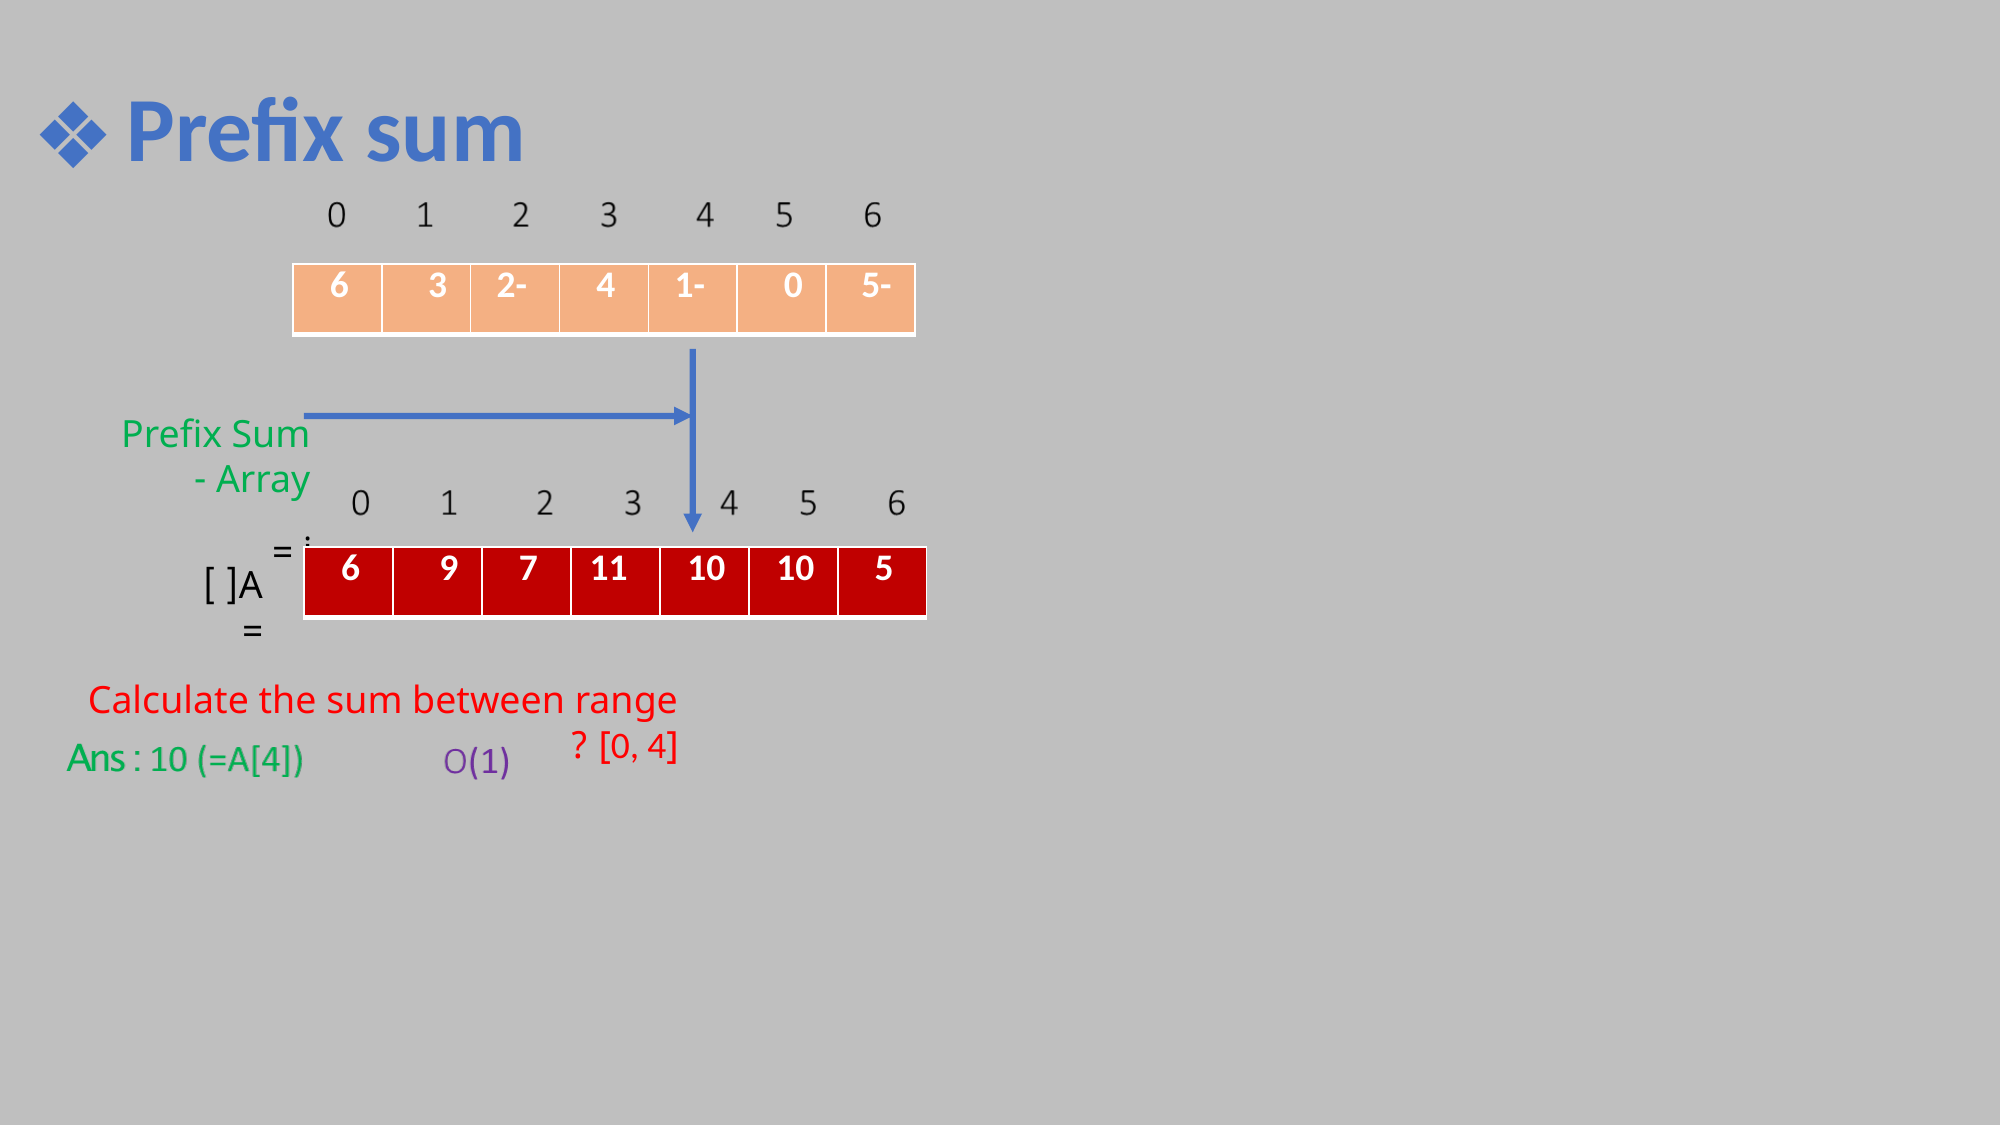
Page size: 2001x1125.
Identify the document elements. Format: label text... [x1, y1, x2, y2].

table_header 11 [572, 555, 659, 615]
picture [303, 177, 905, 260]
table_header 9 [394, 555, 481, 615]
table_header -2 [471, 268, 559, 332]
table_header -1 [649, 268, 736, 332]
table_header 10 [750, 555, 837, 615]
table_header 0 [738, 268, 825, 332]
table_header 6 [294, 265, 381, 332]
table_header 10 [661, 555, 748, 615]
table_header 3 [383, 268, 470, 332]
list [137, 299, 1863, 1014]
table_header 7 [483, 555, 570, 615]
text_box Prefix Sum Array - i = [17, 407, 313, 573]
table_header 5 [839, 555, 926, 615]
text_box [303, 348, 696, 465]
text_box A[ ] = [179, 558, 265, 651]
table_header 4 [560, 268, 648, 332]
text_box Calculate the sum between range [0, 4] ? [43, 673, 681, 766]
title Prefix sum [17, 23, 1743, 241]
picture [328, 466, 929, 548]
table_header 6 [305, 548, 392, 615]
picture [43, 722, 535, 808]
table_header -5 [827, 265, 914, 332]
